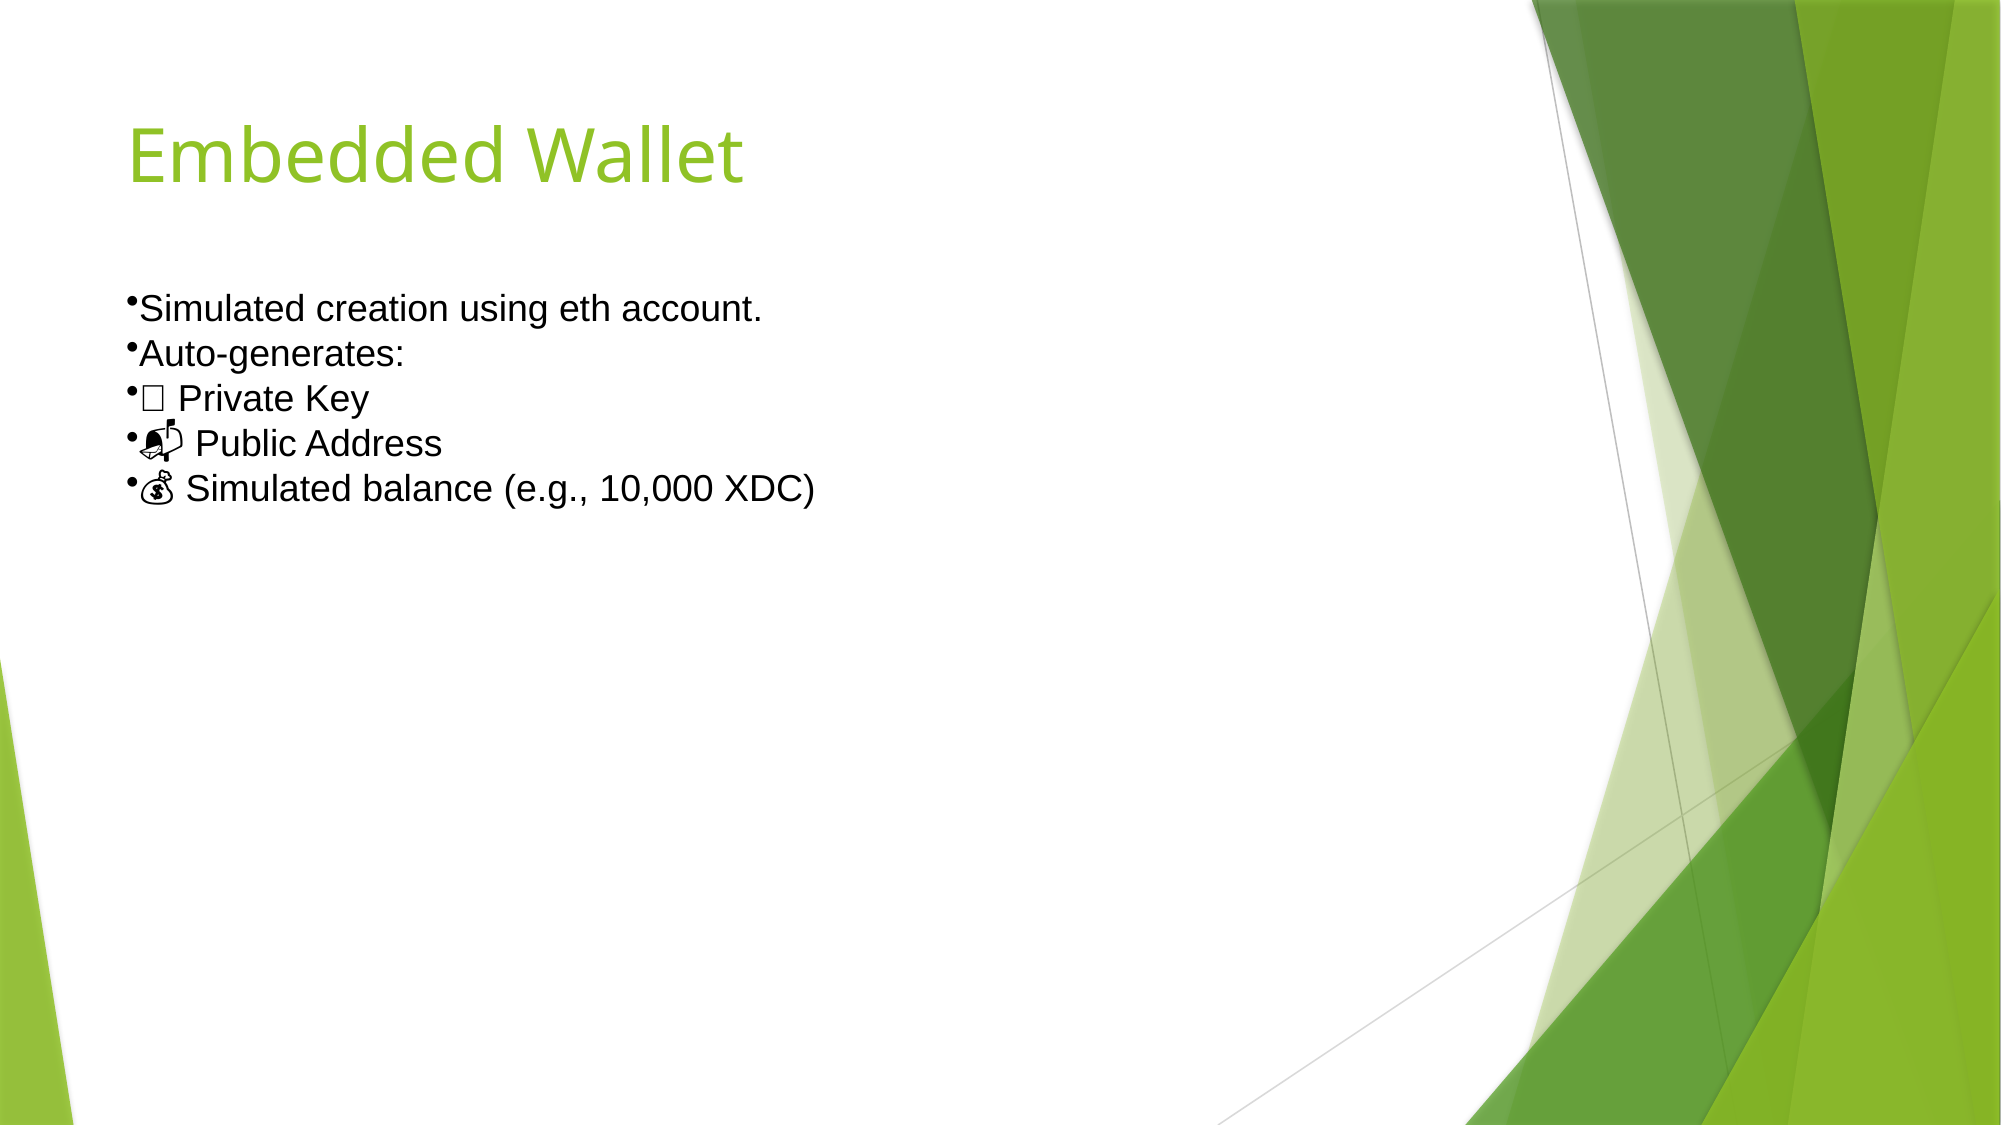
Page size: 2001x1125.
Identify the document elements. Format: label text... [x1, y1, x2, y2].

list Simulated creation using eth account. Auto-generates: 🔐 Private Key 📬 Public Address 💰 Simulated balance (e.g., 10,000 XDC) [111, 92, 1537, 745]
